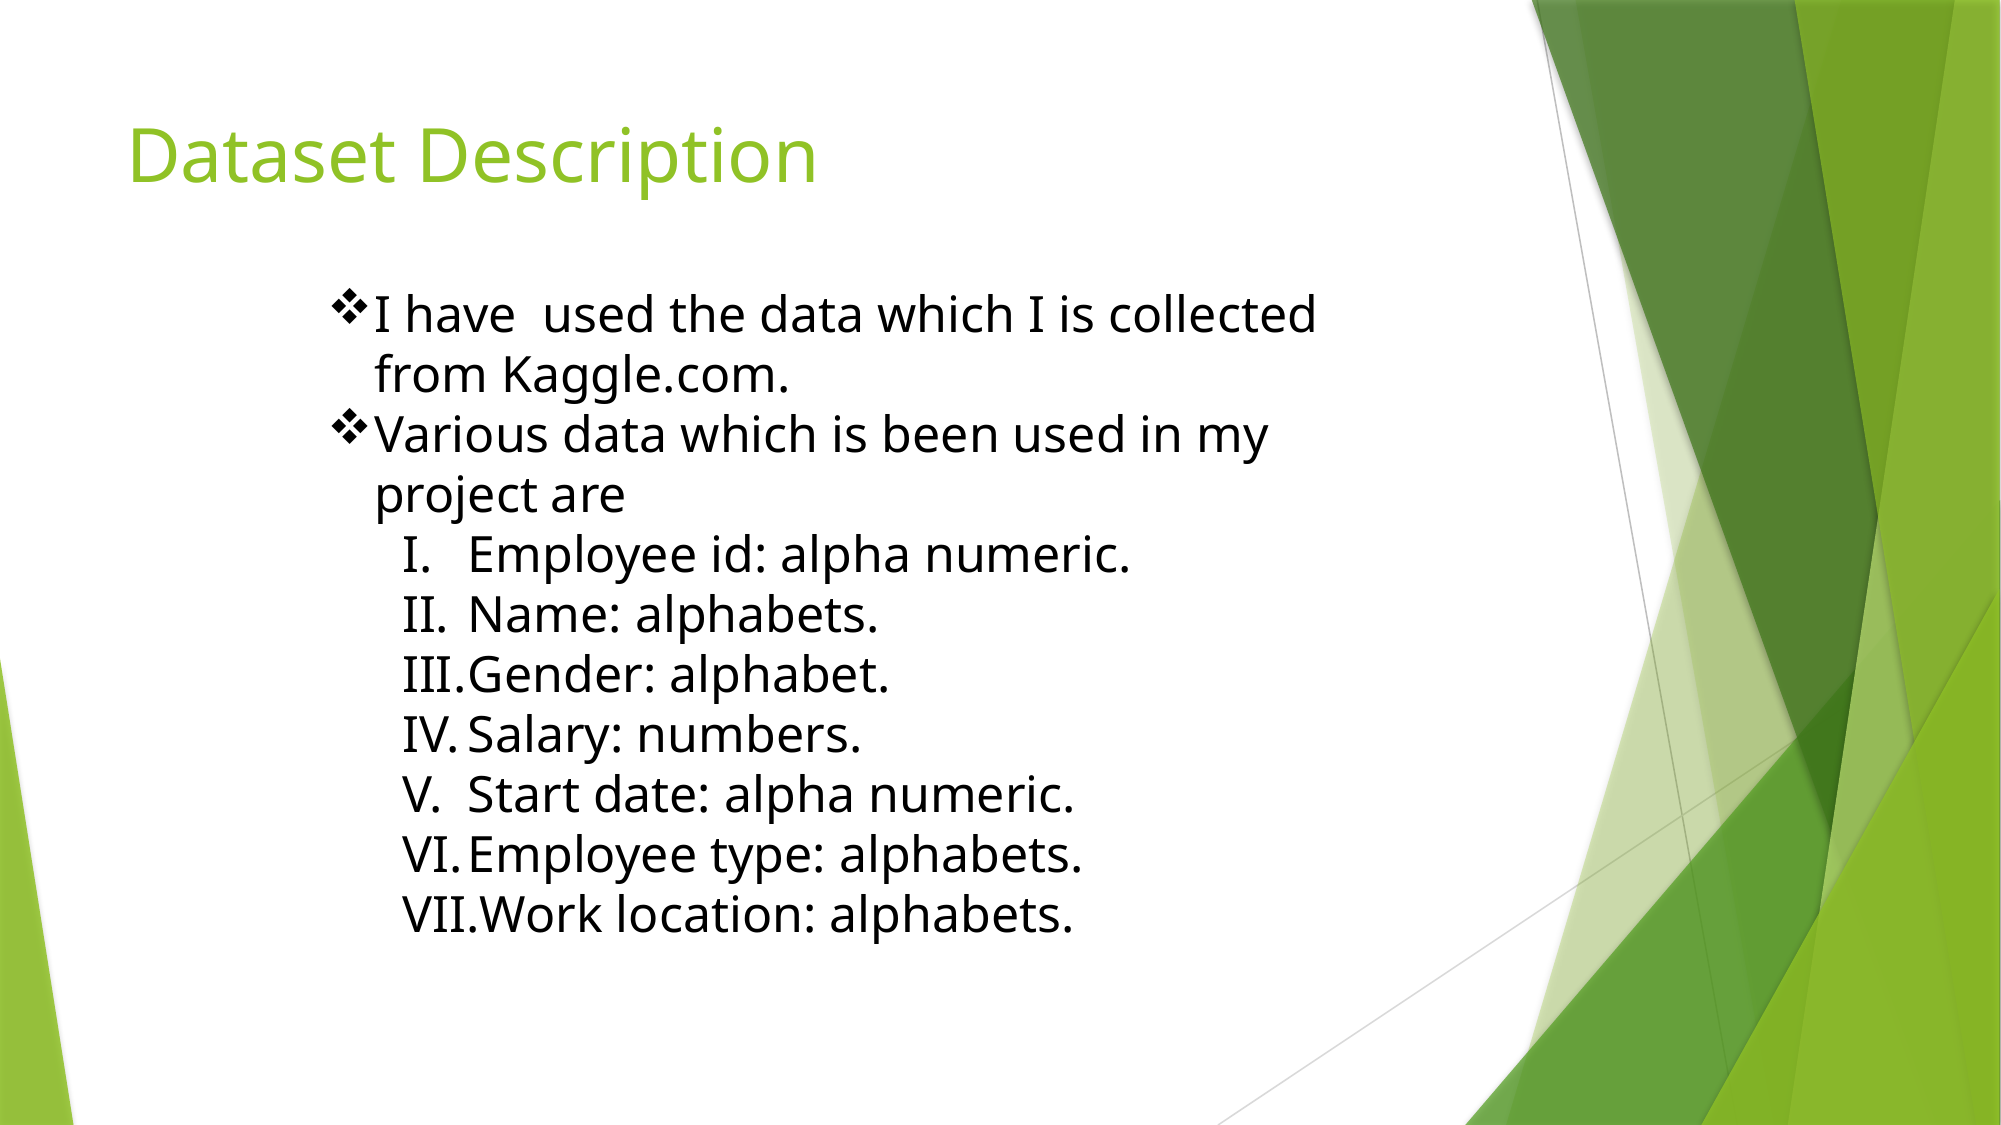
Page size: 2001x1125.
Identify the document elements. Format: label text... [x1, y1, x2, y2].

text_box I have used the data which I is collected from Kaggle.com. Various data which is been used in my project are Employee id: alpha numeric. Name: alphabets. Gender: alphabet. Salary: numbers. Start date: alpha numeric. Employee type: alphabets. Work location: alphabets. [312, 274, 1400, 995]
title Dataset Description [111, 99, 1522, 317]
